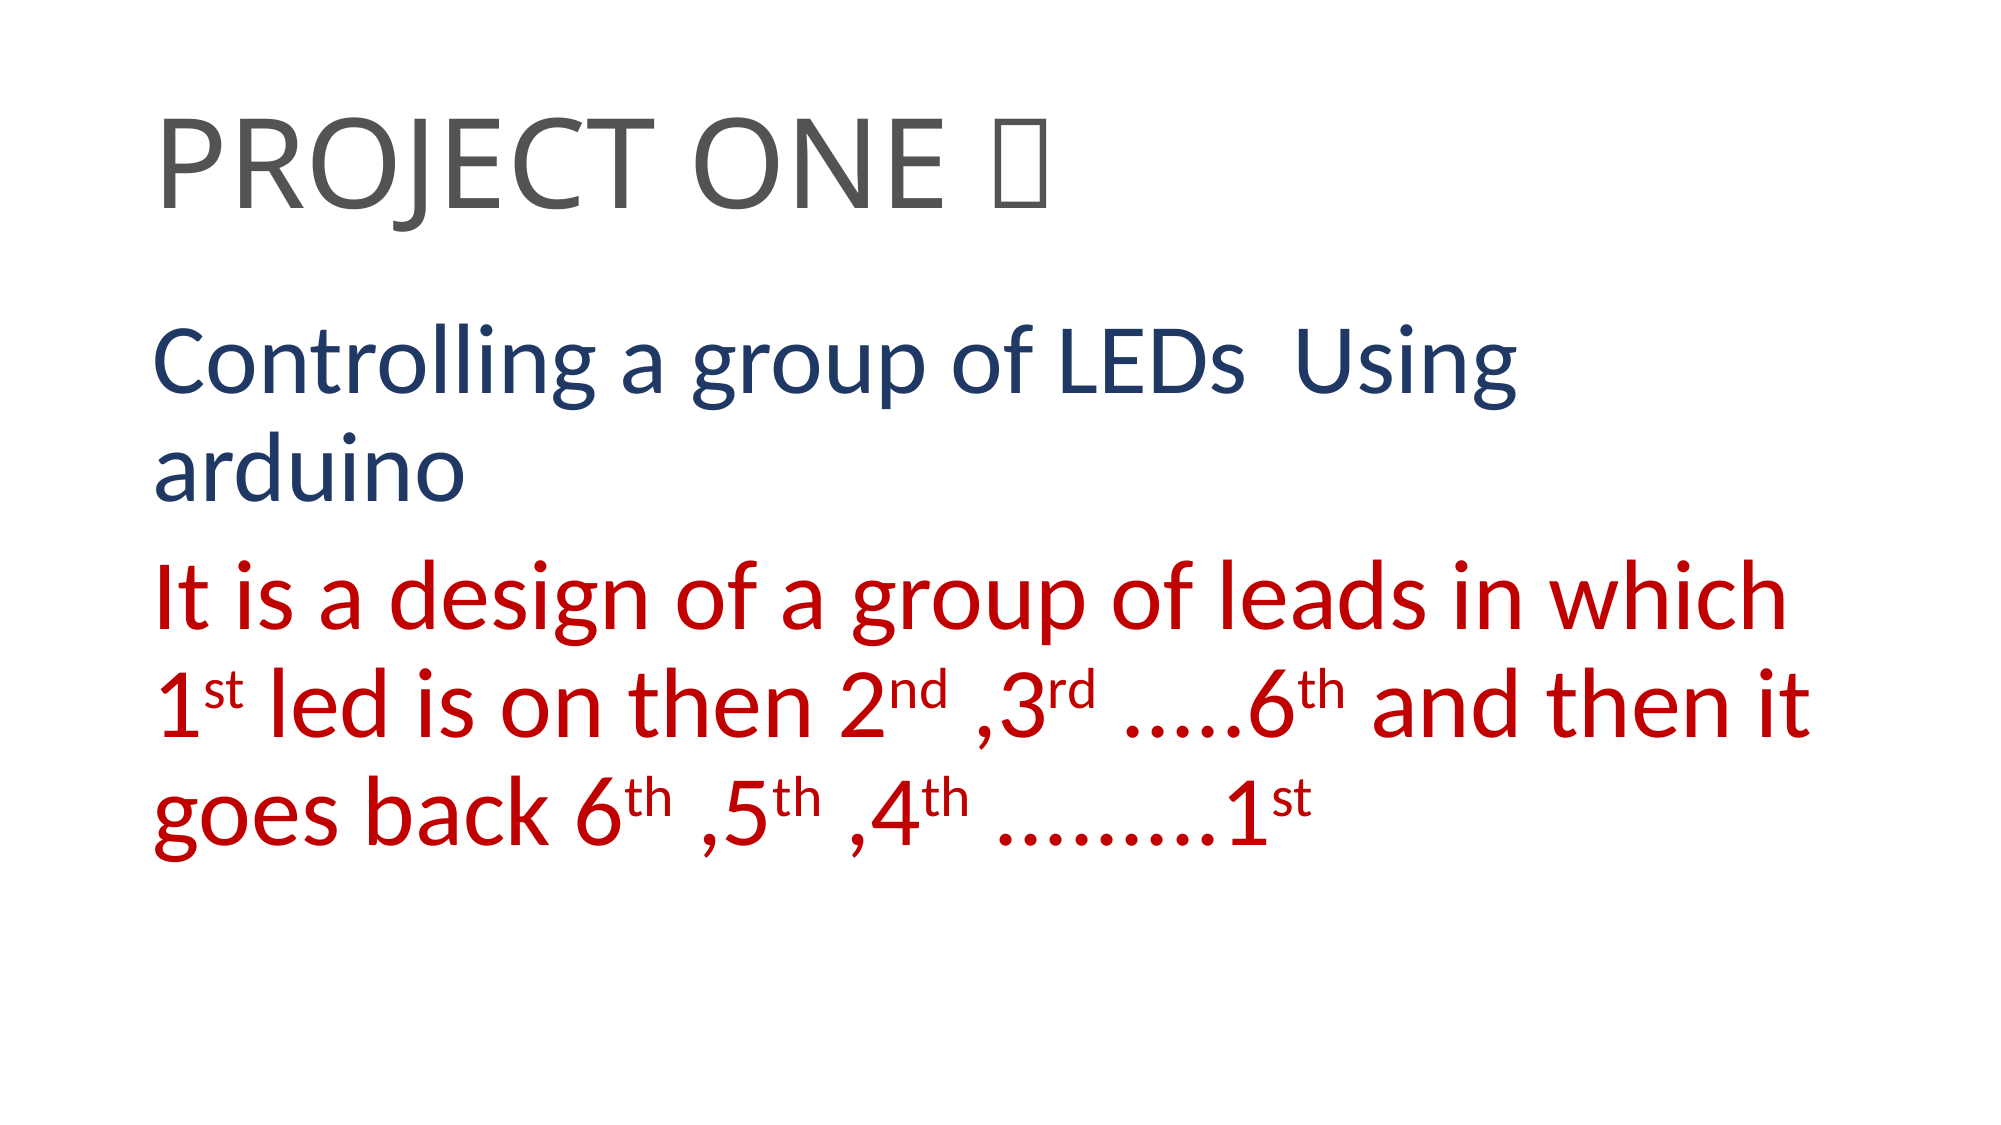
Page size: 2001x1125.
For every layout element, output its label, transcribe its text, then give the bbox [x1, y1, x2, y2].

list Controlling a group of LEDs Using arduino It is a design of a group of leads in which 1st led is on then 2nd ,3rd .....6th and then it goes back 6th ,5th ,4th .........1st [137, 299, 1863, 1014]
title PROJECT ONE  [137, 59, 1863, 278]
